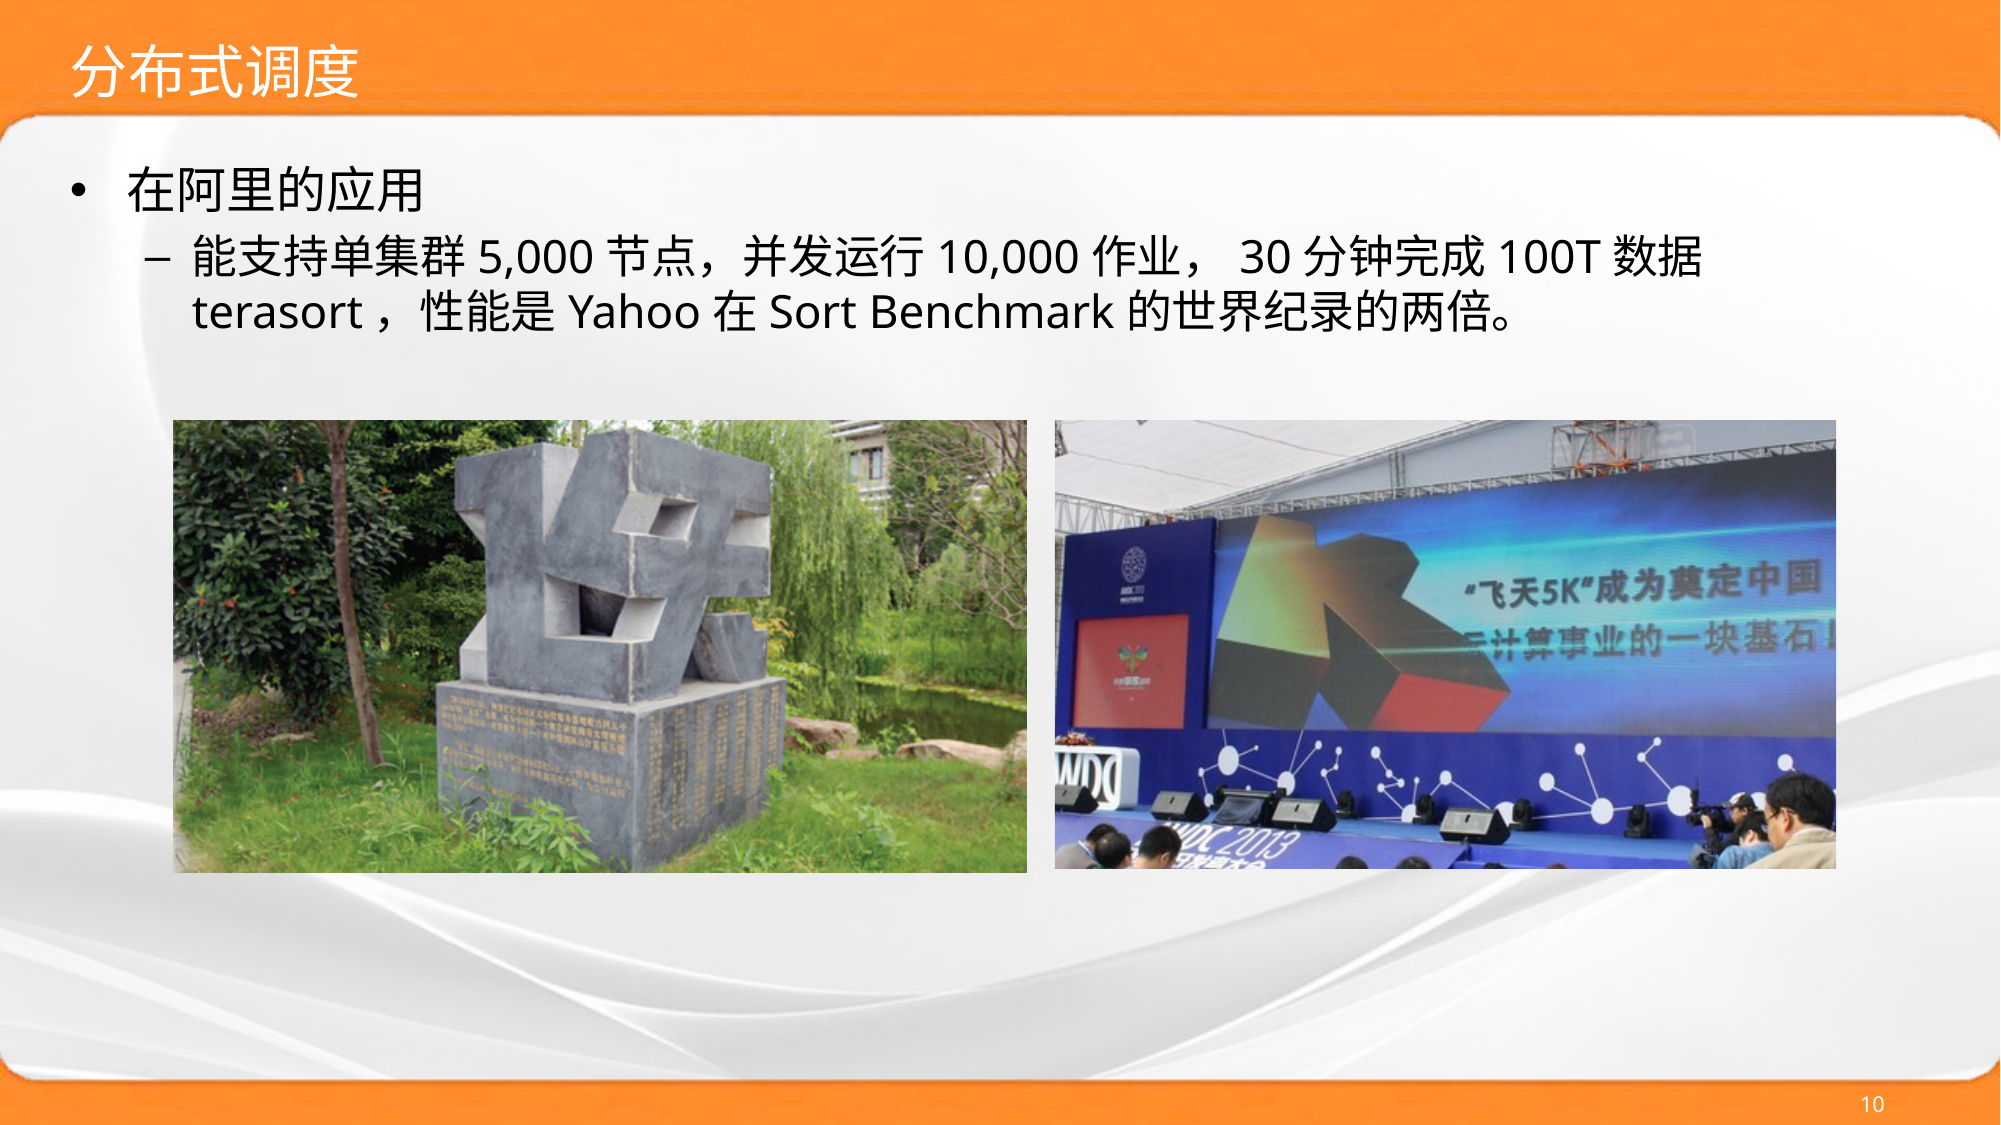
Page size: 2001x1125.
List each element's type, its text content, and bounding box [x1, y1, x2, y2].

slide_number 10 [1433, 1085, 1900, 1125]
title 分布式调度 [54, 23, 1788, 117]
picture [0, 0, 2001, 1125]
list 在阿里的应用 能支持单集群5,000节点，并发运行10,000作业，30分钟完成100T数据terasort，性能是Yahoo在Sort Benchmark的世界纪录的两倍。 [54, 151, 1946, 1045]
